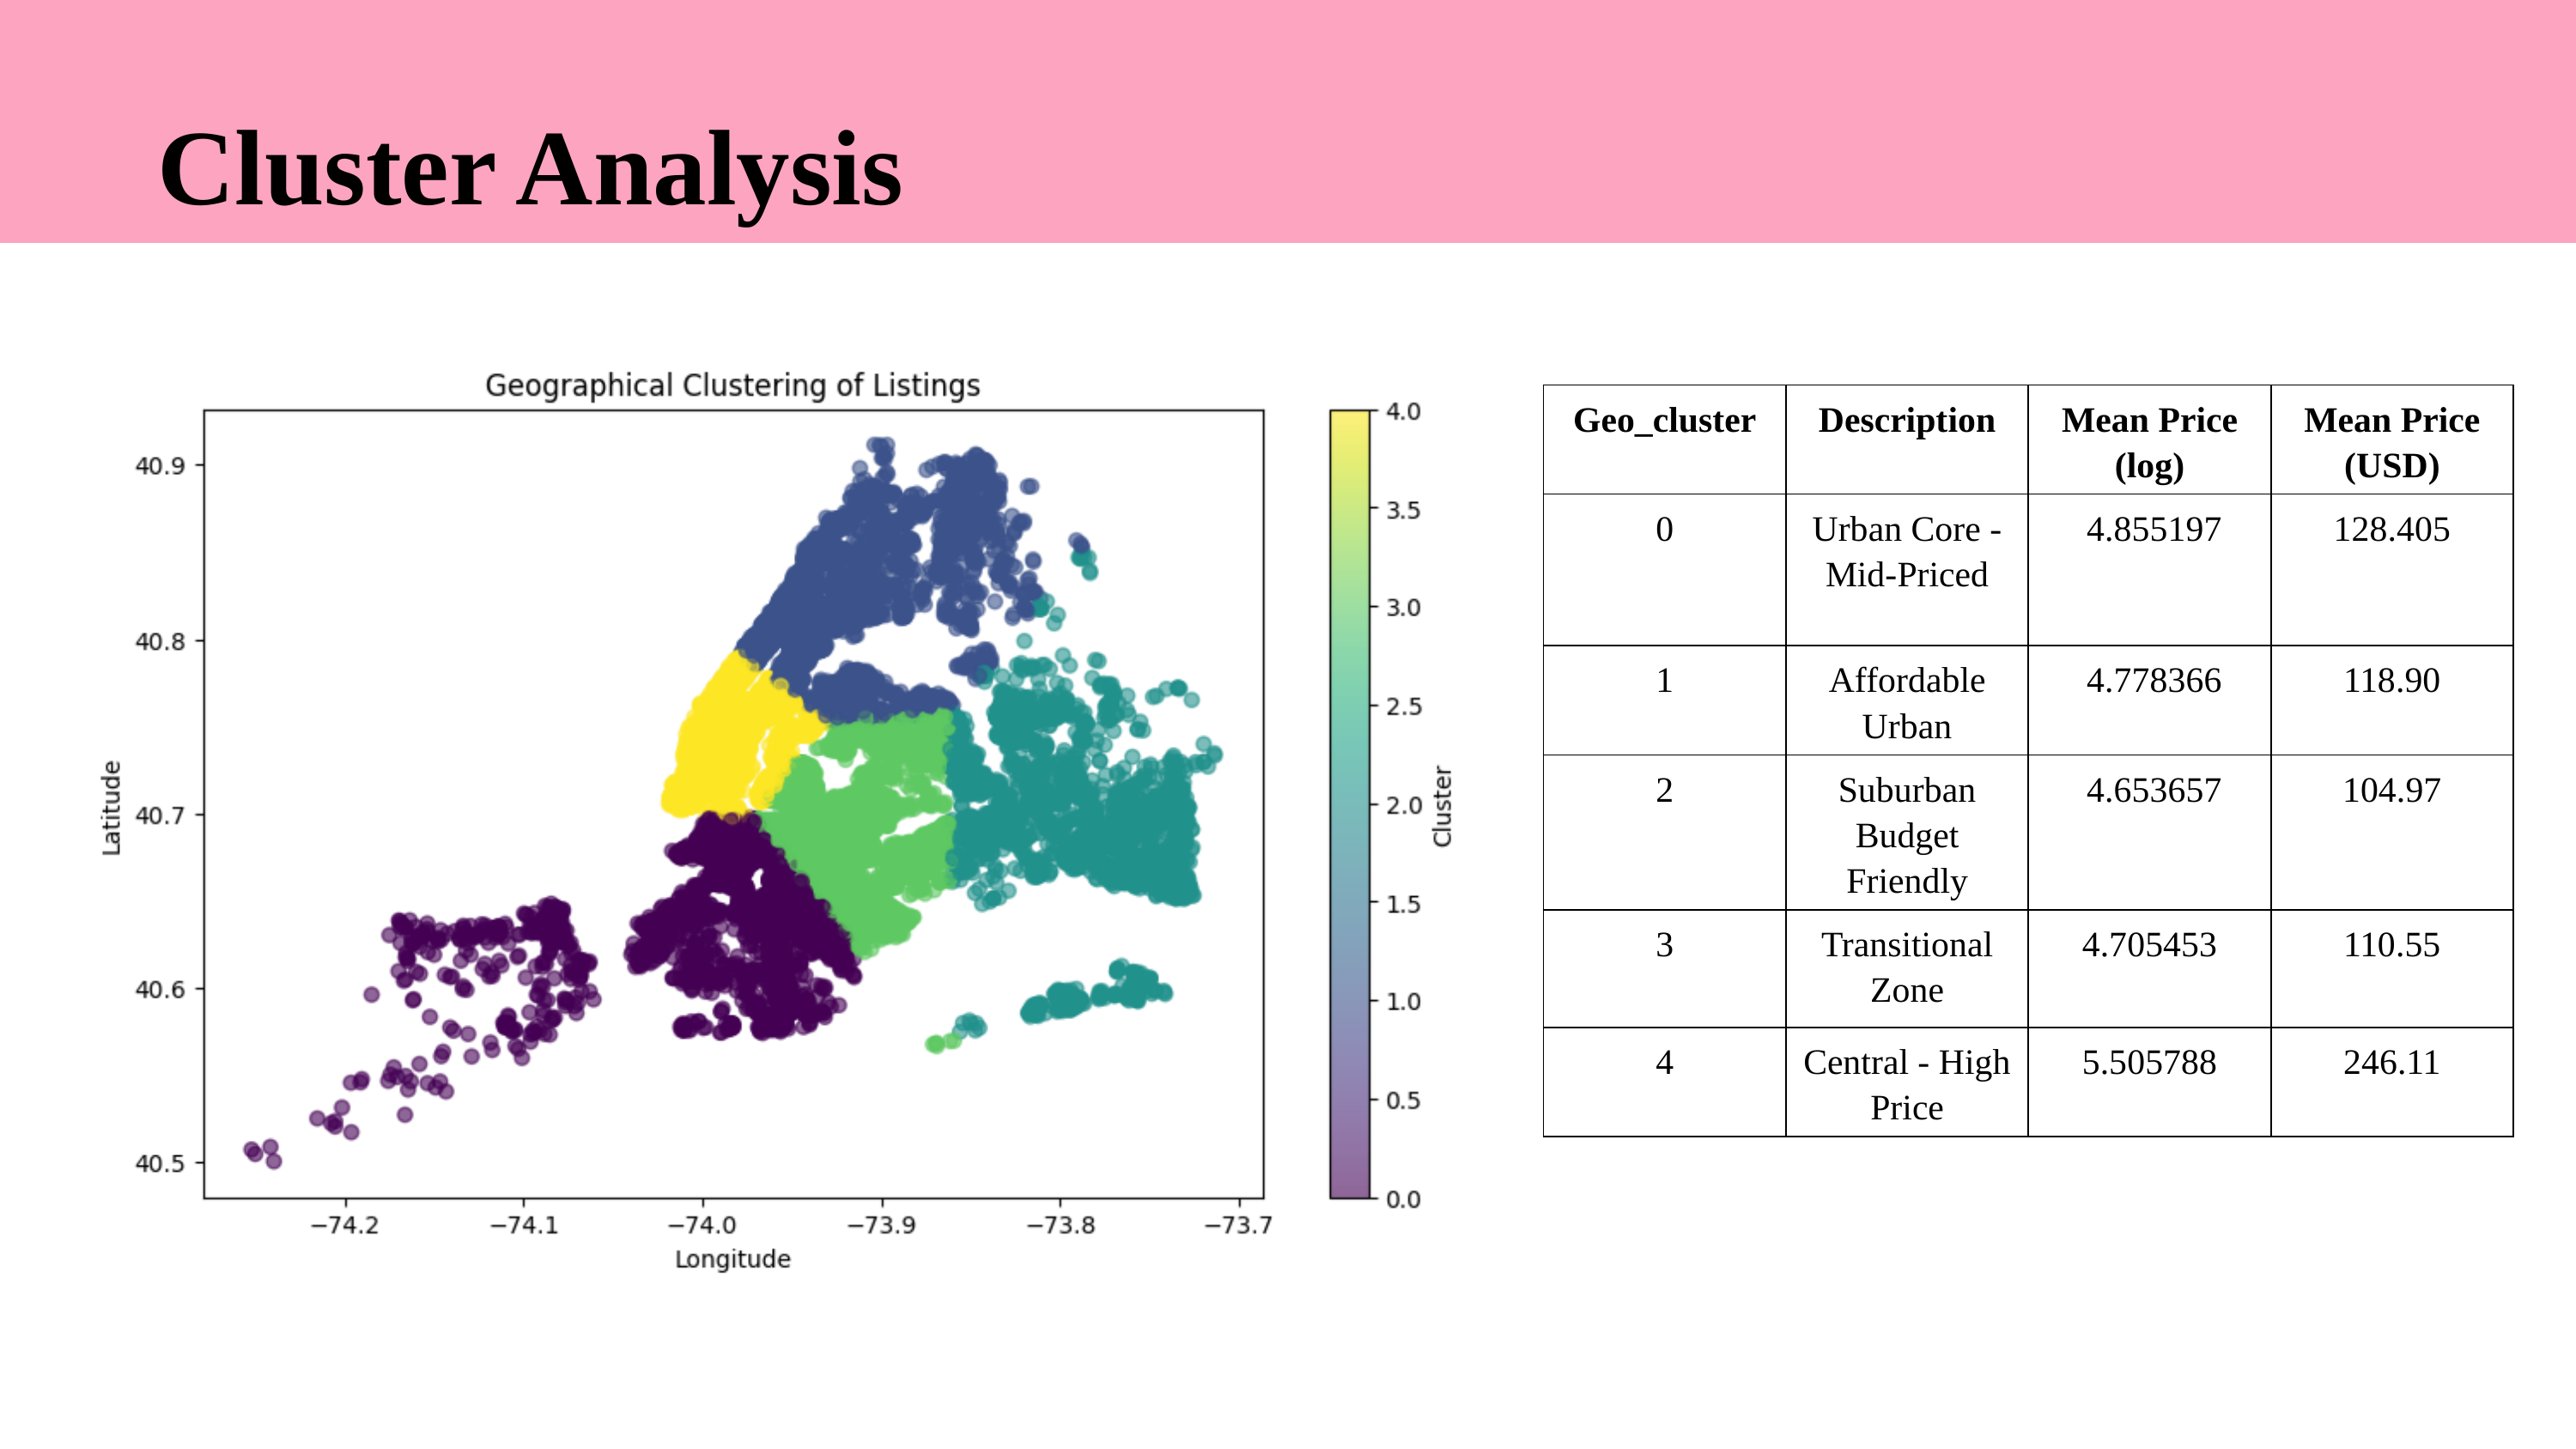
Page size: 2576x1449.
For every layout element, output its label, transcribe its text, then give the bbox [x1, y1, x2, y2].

table_cell 0 [1544, 494, 1785, 645]
table_header Geo_cluster [1544, 385, 1785, 494]
table_header Mean Price (log) [2029, 385, 2270, 494]
picture [84, 355, 1474, 1289]
table_cell 5.505788 [2029, 1028, 2270, 1136]
table_cell 4.778366 [2029, 646, 2270, 755]
table_cell 4 [1544, 1028, 1785, 1136]
table_cell 1 [1544, 646, 1785, 755]
table_cell 4.653657 [2029, 755, 2270, 909]
table_header Description [1787, 385, 2027, 494]
table_cell Transitional Zone [1787, 911, 2027, 1027]
table_cell Central - High Price [1787, 1028, 2027, 1136]
table_cell 2 [1544, 755, 1785, 909]
table_header Mean Price (USD) [2272, 385, 2512, 494]
table_cell 4.855197 [2029, 494, 2270, 645]
text_box [52, 277, 2546, 1449]
table_cell 246.11 [2272, 1028, 2512, 1136]
table_cell 110.55 [2272, 911, 2512, 1027]
table_cell Affordable Urban [1787, 646, 2027, 755]
table_cell 3 [1544, 911, 1785, 1027]
table_cell Suburban Budget Friendly [1787, 755, 2027, 909]
table_cell 118.90 [2272, 646, 2512, 755]
table_cell 4.705453 [2029, 911, 2270, 1027]
table_cell Urban Core - Mid-Priced [1787, 494, 2027, 645]
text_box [0, 0, 2576, 243]
table_cell 104.97 [2272, 755, 2512, 909]
table_cell 128.405 [2272, 494, 2512, 645]
